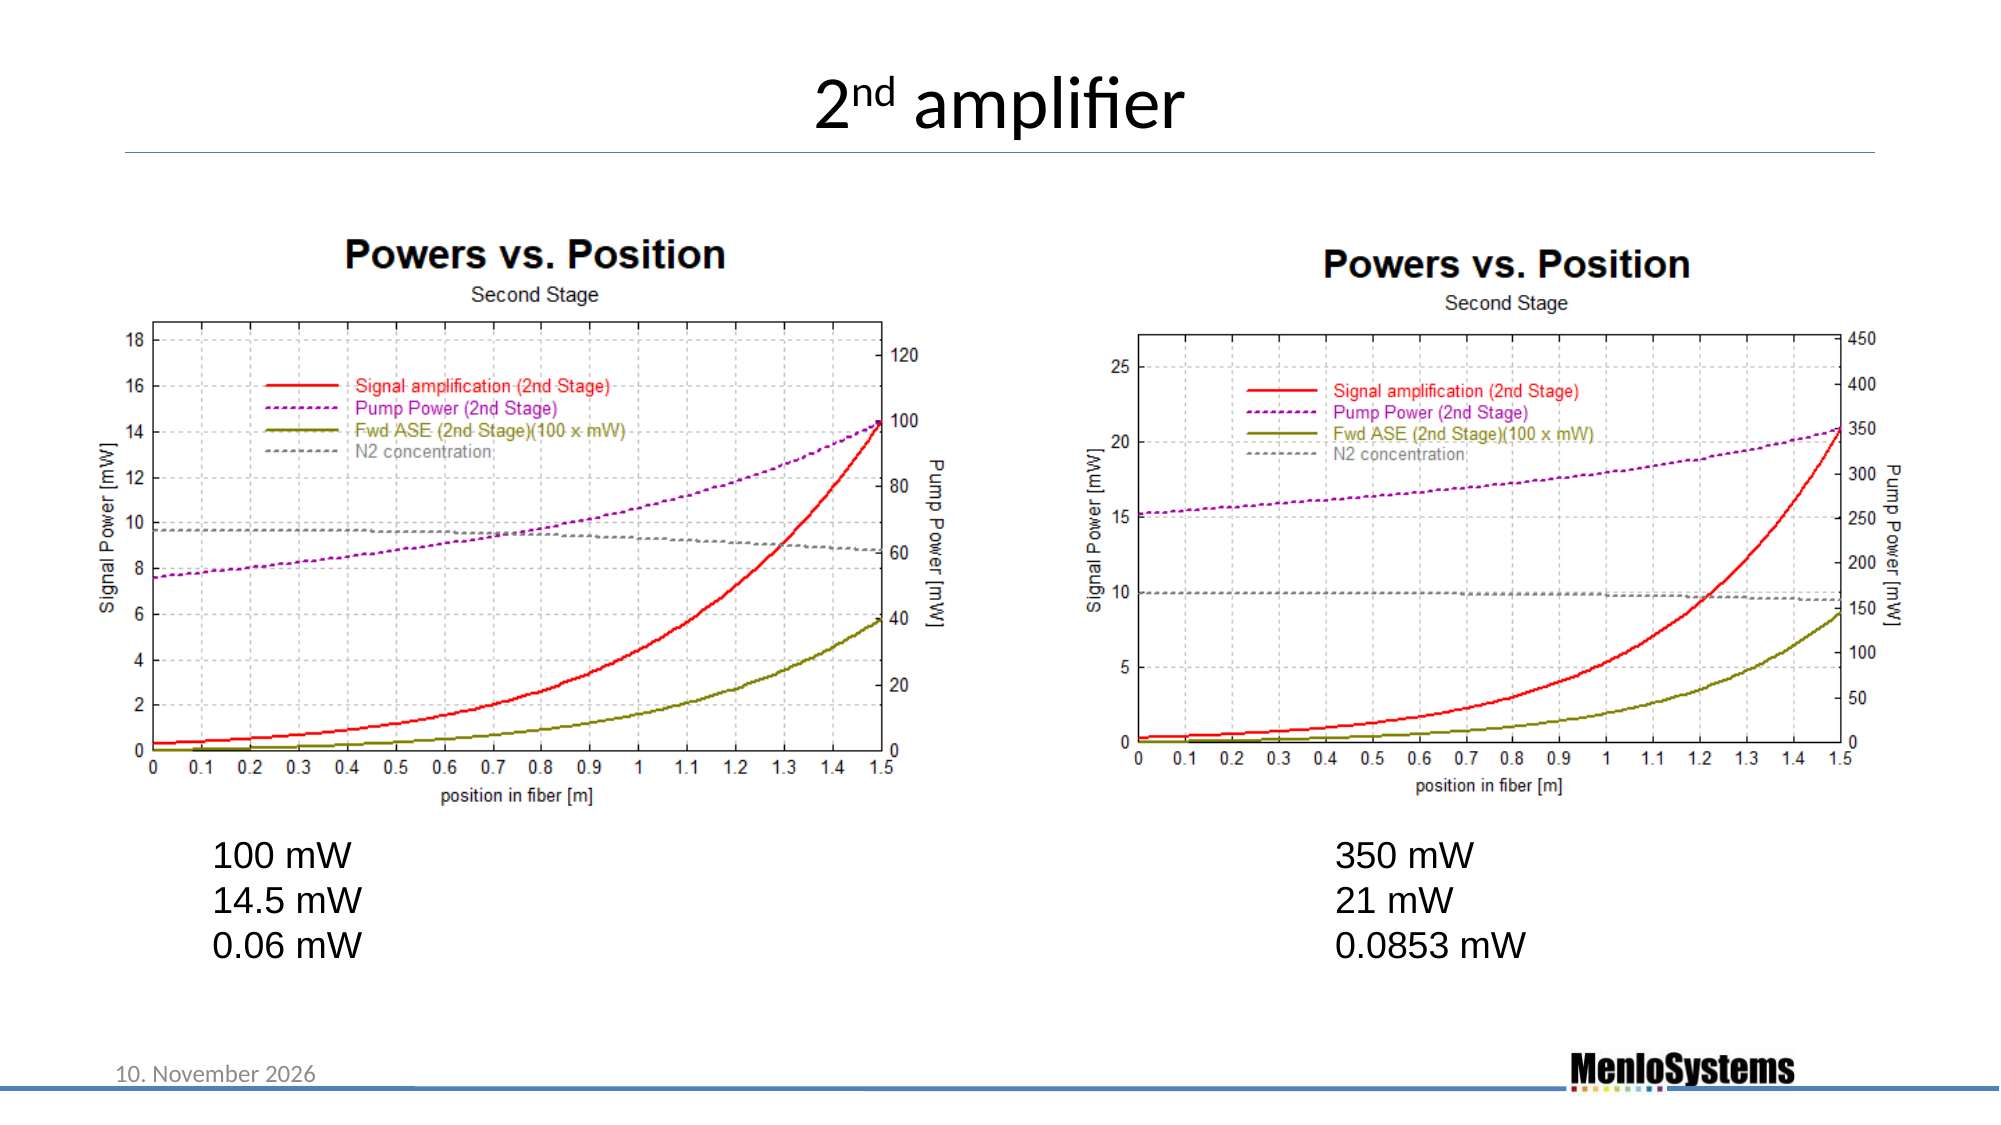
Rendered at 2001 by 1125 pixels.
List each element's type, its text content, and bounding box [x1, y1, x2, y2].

text_box 100 mW 14.5 mW 0.06 mW [197, 824, 378, 974]
picture [1074, 243, 1906, 801]
text_box 350 mW 21 mW 0.0853 mW [1320, 824, 1542, 974]
slide_number 18. März 2022 [99, 1042, 567, 1103]
picture [1570, 1049, 1795, 1096]
title 2nd amplifier [99, 45, 1900, 153]
picture [90, 231, 955, 813]
